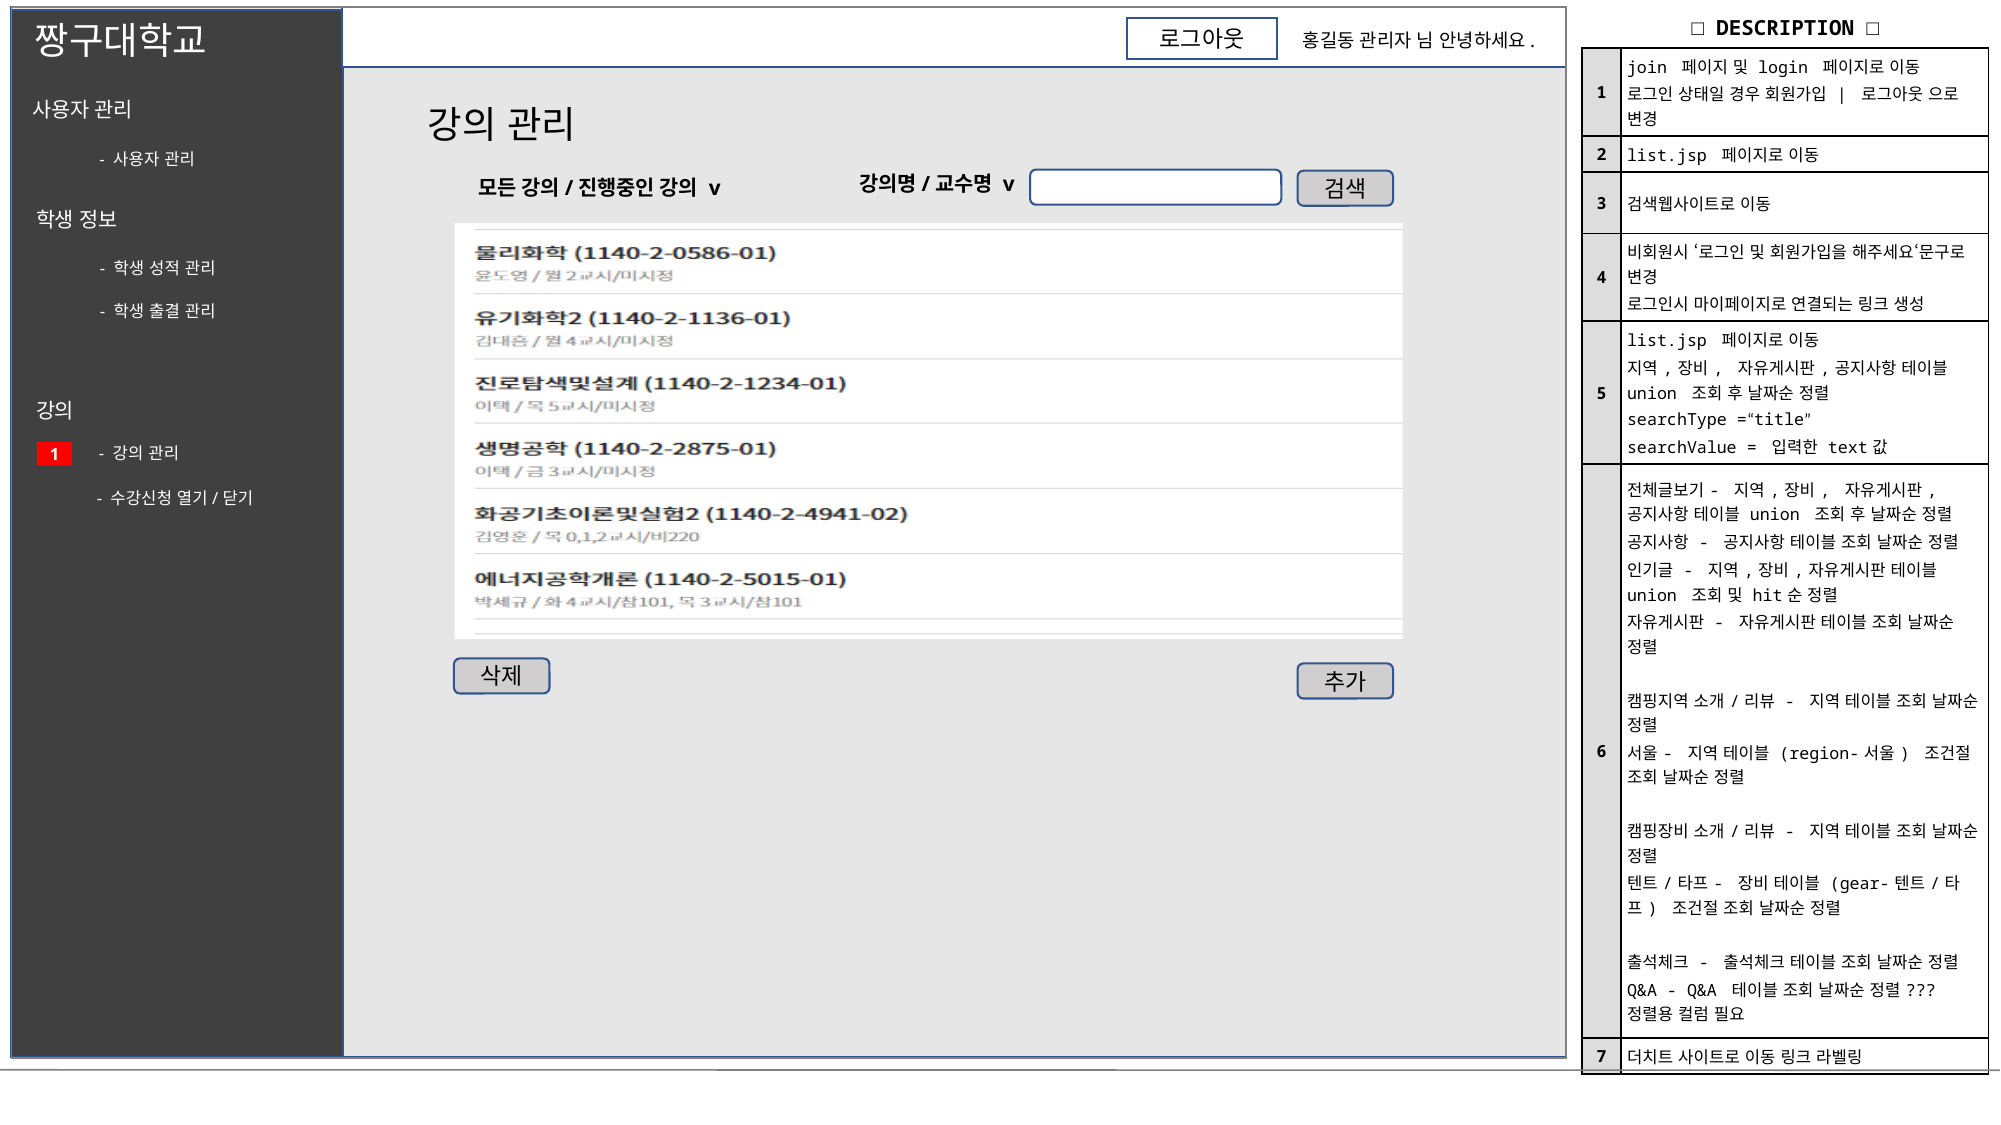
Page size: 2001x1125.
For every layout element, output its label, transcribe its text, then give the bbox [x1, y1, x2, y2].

table_cell 5 [1583, 322, 1620, 463]
text_box 추가 [1296, 662, 1395, 700]
text_box - 강의 관리 [84, 435, 200, 471]
text_box - 사용자 관리 [84, 141, 211, 177]
text_box 1 [36, 441, 73, 466]
table_cell list.jsp 페이지로 이동 [1622, 137, 1988, 171]
text_box 짱구대학교 [20, 9, 223, 70]
text_box 강의 [21, 390, 454, 431]
text_box 강의 관리 [412, 94, 591, 154]
text_box 사용자 관리 [17, 89, 470, 130]
table_cell 1 [1583, 49, 1620, 135]
text_box 모든 강의/진행중인 강의 v [463, 167, 736, 207]
table_cell 비회원시 ‘로그인 및 회원가입을 해주세요‘문구로 변경 로그인시 마이페이지로 연결되는 링크 생성 [1622, 234, 1988, 320]
table_cell join 페이지 및 login 페이지로 이동 로그인 상태일 경우 회원가입 | 로그아웃 으로 변경 [1622, 49, 1988, 135]
table_header □ DESCRIPTION □ [1582, 7, 1989, 47]
text_box 홍길동 관리자 님 안녕하세요. [1288, 21, 1551, 59]
text_box [1030, 168, 1283, 206]
text_box - 학생 성적 관리 [85, 250, 232, 286]
text_box 학생 정보 [21, 199, 474, 239]
table_cell 2 [1583, 137, 1620, 171]
table_cell 검색웹사이트로 이동 [1622, 173, 1988, 233]
table_cell 7 [1583, 1039, 1620, 1070]
table_cell 3 [1583, 173, 1620, 233]
table_cell 6 [1583, 465, 1620, 1037]
table_cell 4 [1583, 234, 1620, 320]
text_box - 학생 출결 관리 [85, 293, 232, 328]
text_box 삭제 [452, 657, 551, 695]
text_box [11, 6, 1566, 1058]
text_box 검색 [1296, 169, 1395, 207]
table_cell list.jsp 페이지로 이동 지역,장비, 자유게시판,공지사항 테이블 union 조회 후 날짜순 정렬 searchType =“title” searchValue = 입력한 text값 [1622, 322, 1988, 463]
table_cell 더치트 사이트로 이동 링크 라벨링 [1622, 1039, 1988, 1070]
text_box - 수강신청 열기/닫기 [82, 480, 269, 516]
text_box 로그아웃 [1126, 17, 1278, 60]
picture [454, 223, 1403, 639]
text_box 강의명/교수명 v [845, 162, 1030, 203]
table_cell 전체글보기- 지역,장비, 자유게시판,공지사항 테이블 union 조회 후 날짜순 정렬 공지사항 - 공지사항 테이블 조회 날짜순 정렬 인기글 - 지역,장비,자유게시판 테이블 union 조회 및 hit순 정렬 자유게시판 - 자유게시판 테이블 조회 날짜순 정렬 캠핑지역 소개/리뷰 - 지역 테이블 조회 날짜순 정렬 서울- 지역 테이블 (region-서울) 조건절 조회 날짜순 정렬 캠핑장비 소개/리뷰 - 지역 테이블 조회 날짜순 정렬 텐트/타프- 장비 테이블 (gear-텐트/타프) 조건절 조회 날짜순 정렬 출석체크 - 출석체크 테이블 조회 날짜순 정렬 Q&A - Q&A 테이블 조회 날짜순 정렬??? 정렬용 컬럼 필요 [1622, 465, 1988, 1037]
